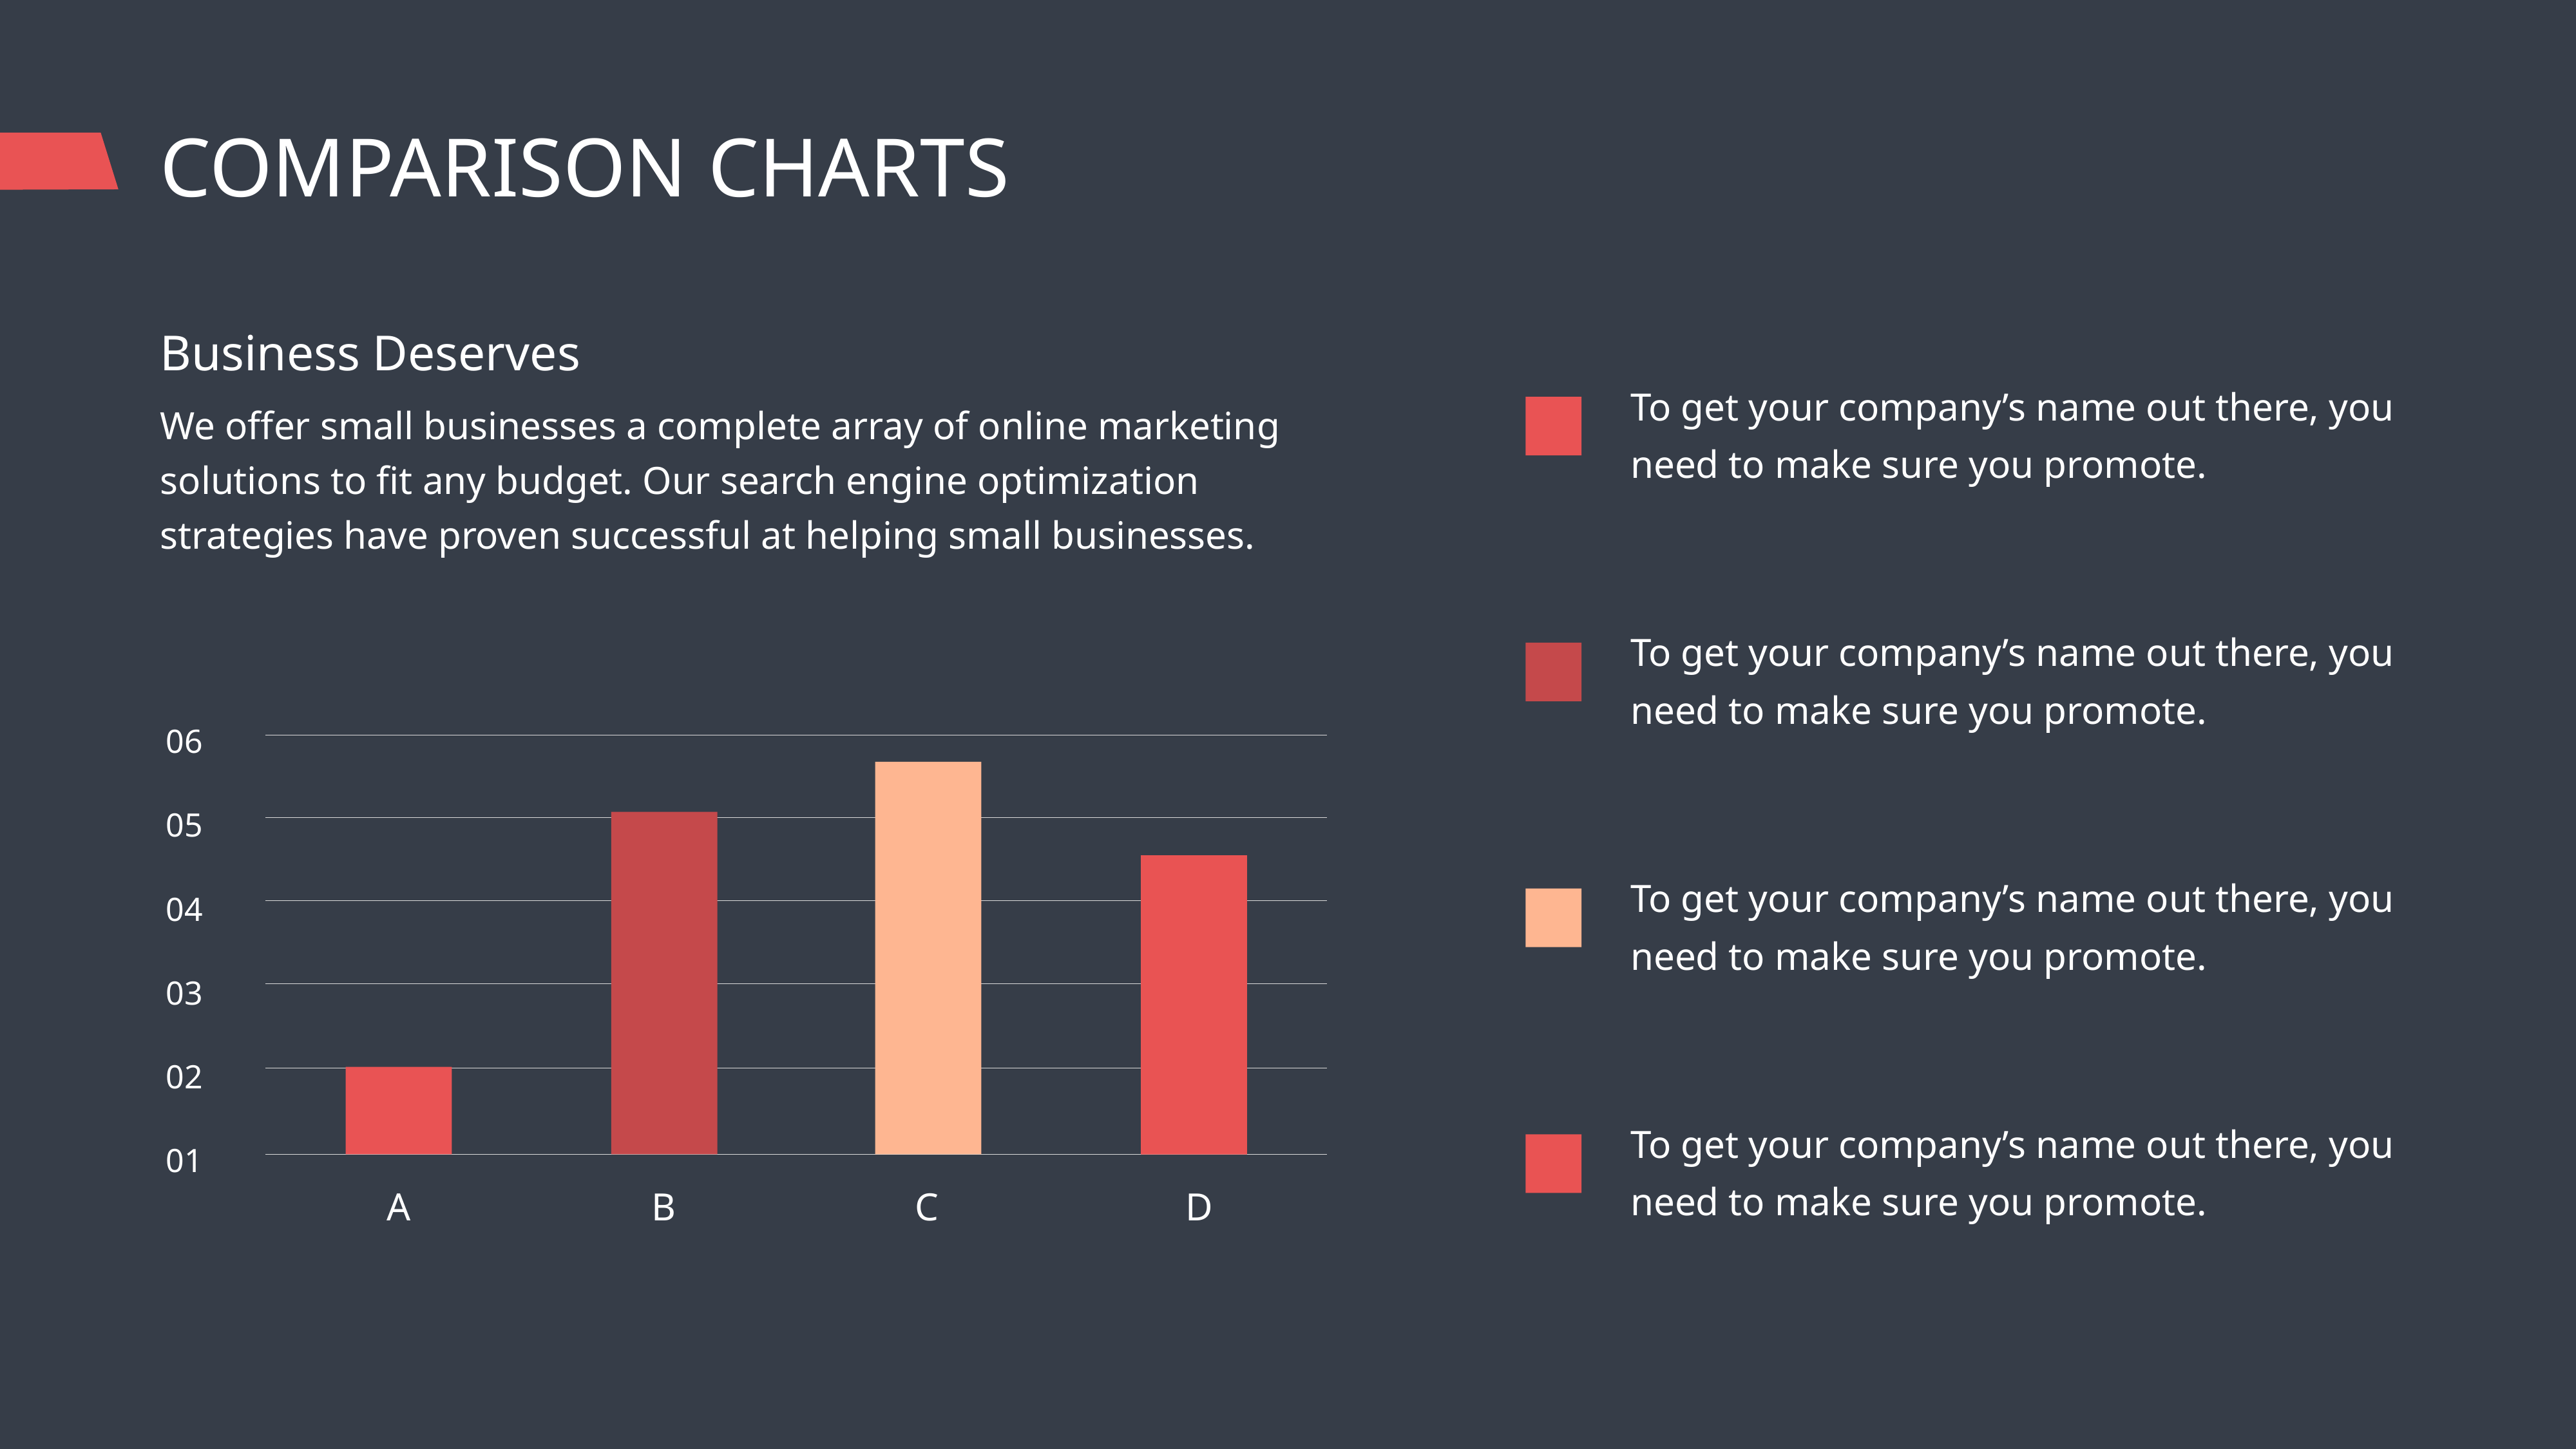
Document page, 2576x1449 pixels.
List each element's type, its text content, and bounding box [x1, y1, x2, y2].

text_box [150, 320, 1328, 558]
text_box [0, 131, 120, 191]
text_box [1525, 365, 2450, 1224]
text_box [126, 695, 1328, 1218]
text_box COMPARISON CHARTS [150, 111, 1570, 218]
